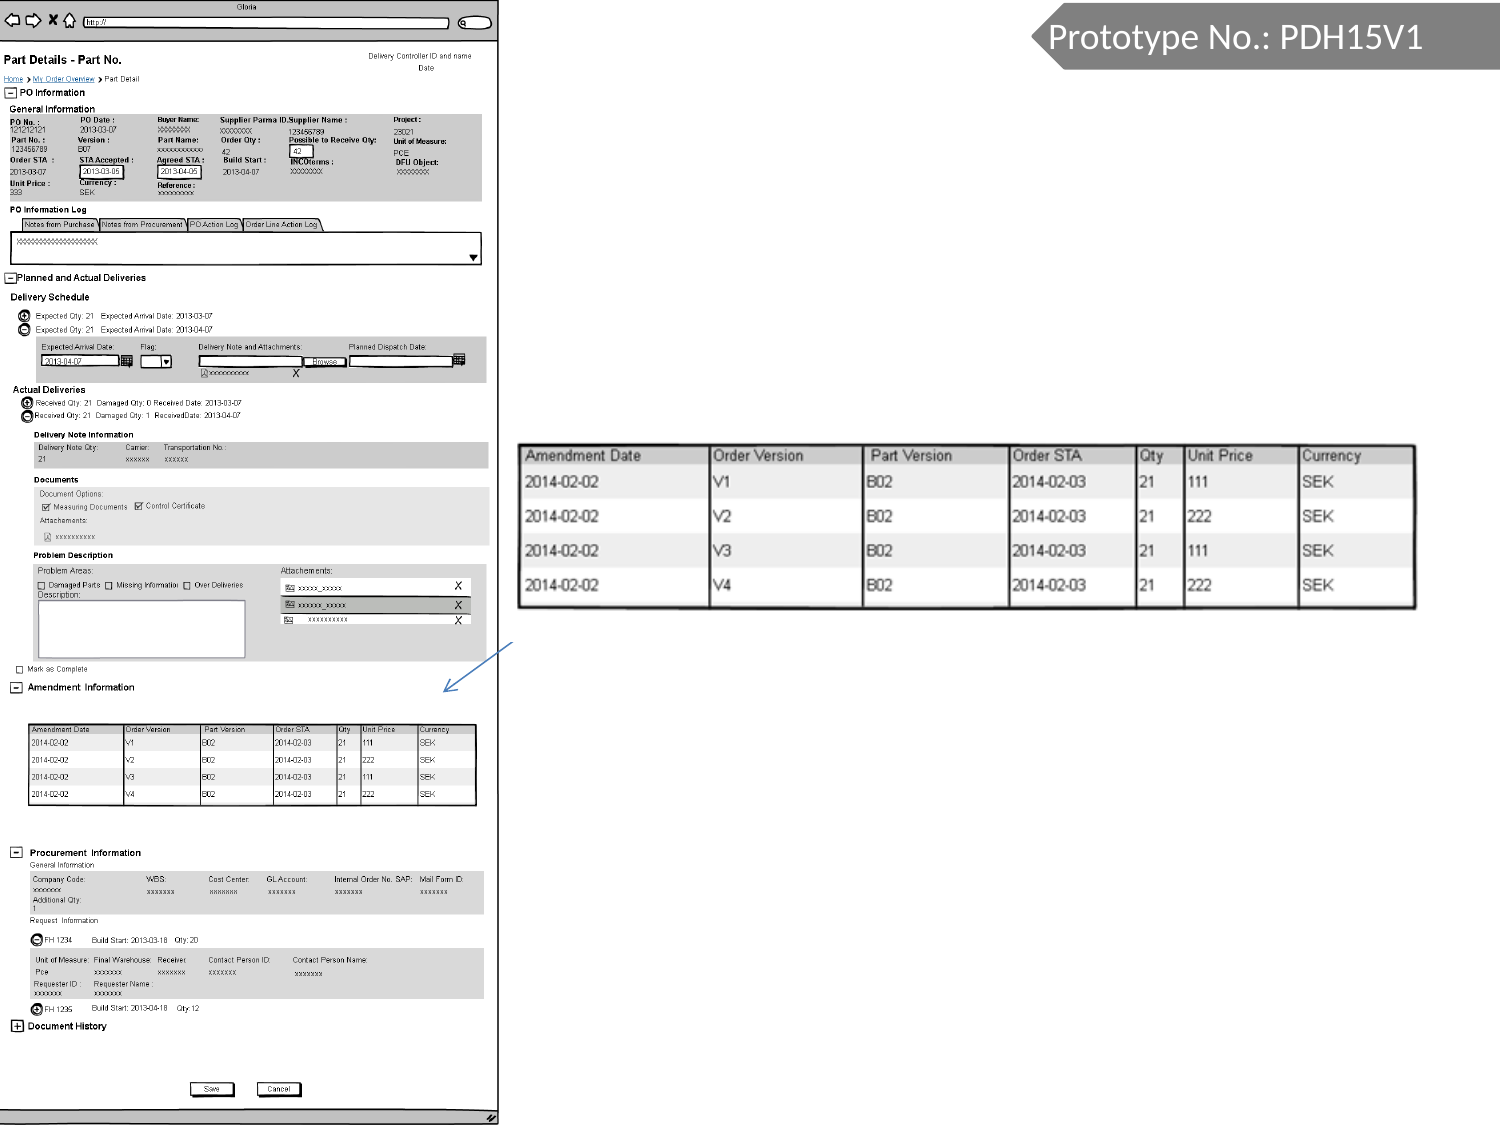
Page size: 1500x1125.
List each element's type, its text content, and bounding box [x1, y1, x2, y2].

text_box Prototype No.: PDH15V1 [1033, 4, 1495, 65]
text_box [1059, 2, 1500, 70]
picture [0, 0, 1435, 1125]
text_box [442, 597, 573, 693]
